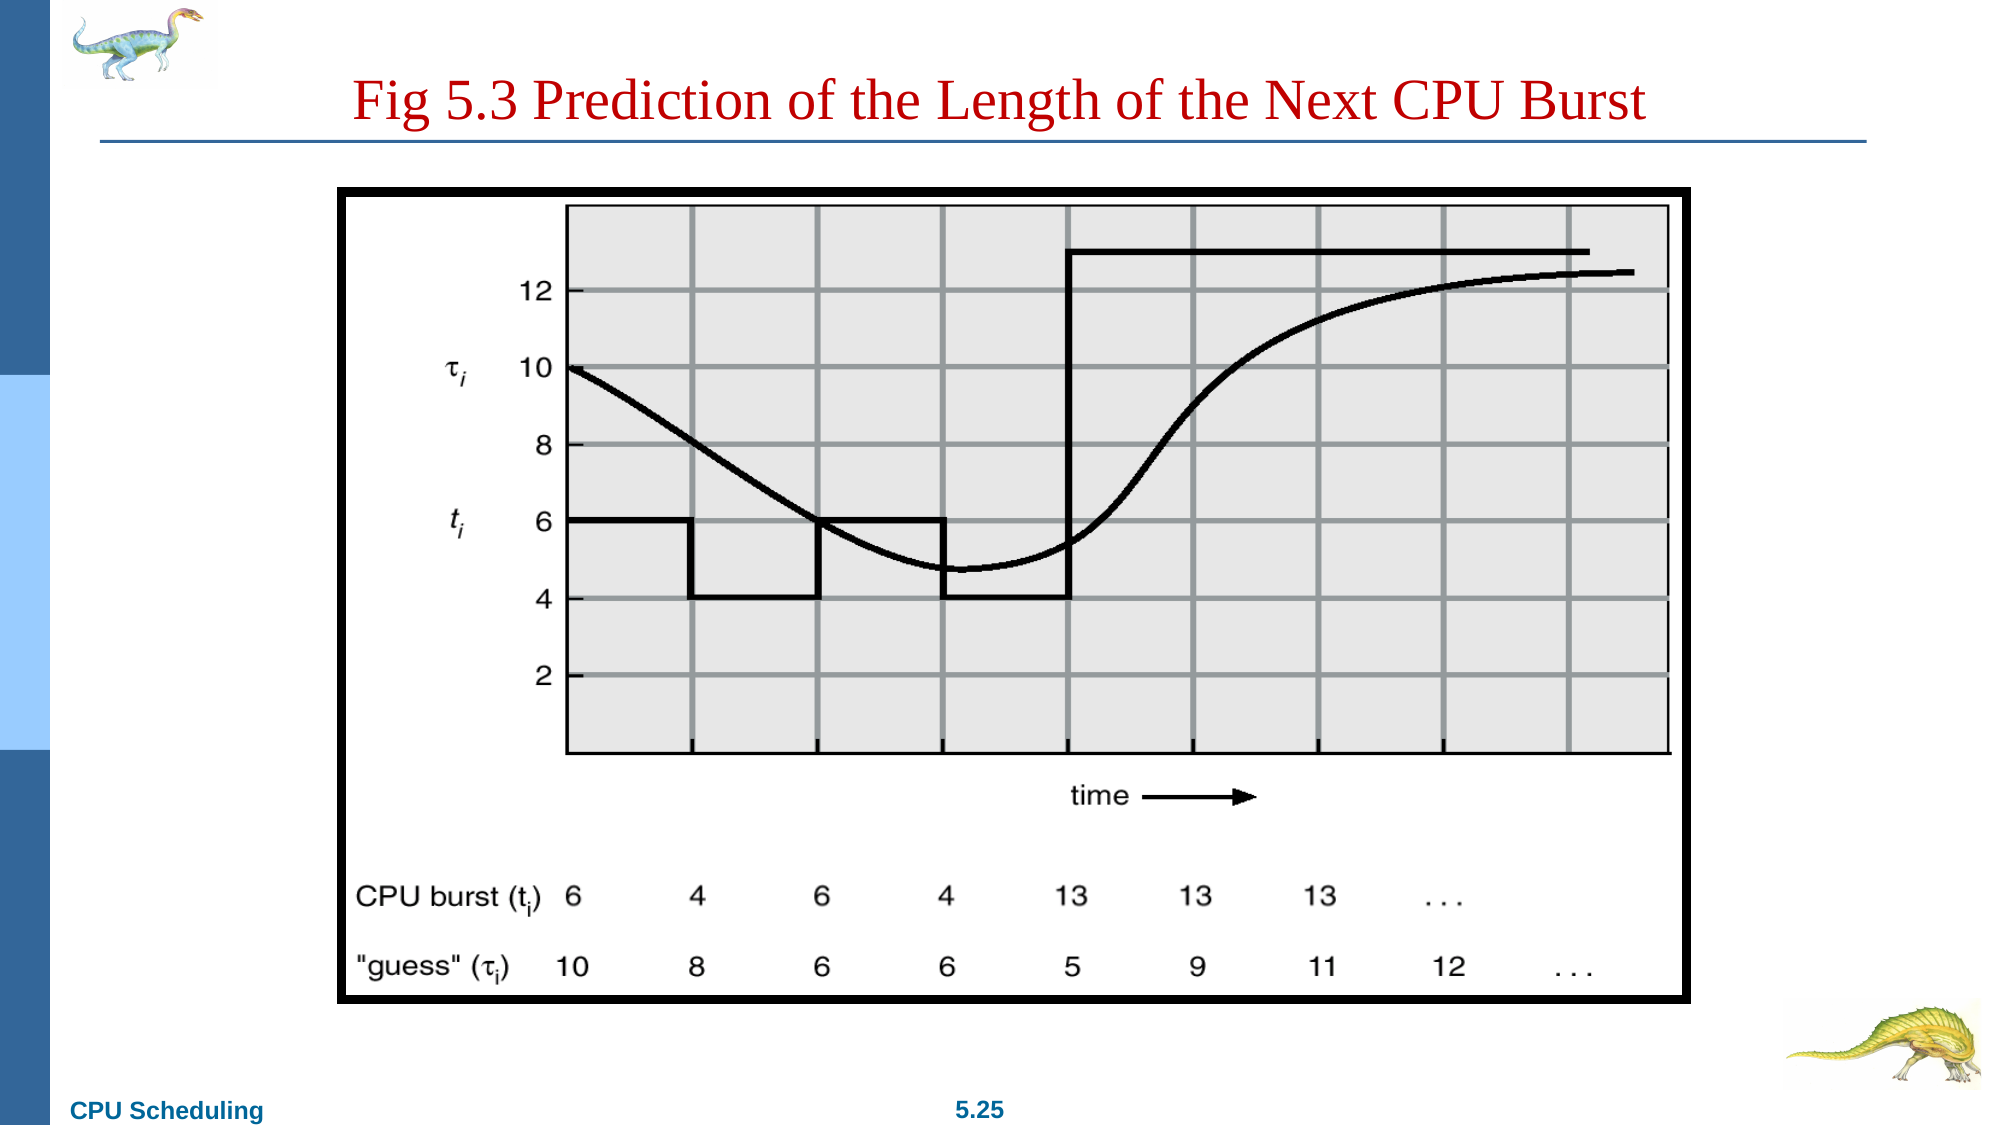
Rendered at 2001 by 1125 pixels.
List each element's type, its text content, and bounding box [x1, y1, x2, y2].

picture [346, 196, 1683, 995]
picture [62, 0, 218, 89]
picture [1783, 998, 1982, 1090]
title Fig 5.3 Prediction of the Length of the Next CPU Burst [99, 45, 1900, 141]
